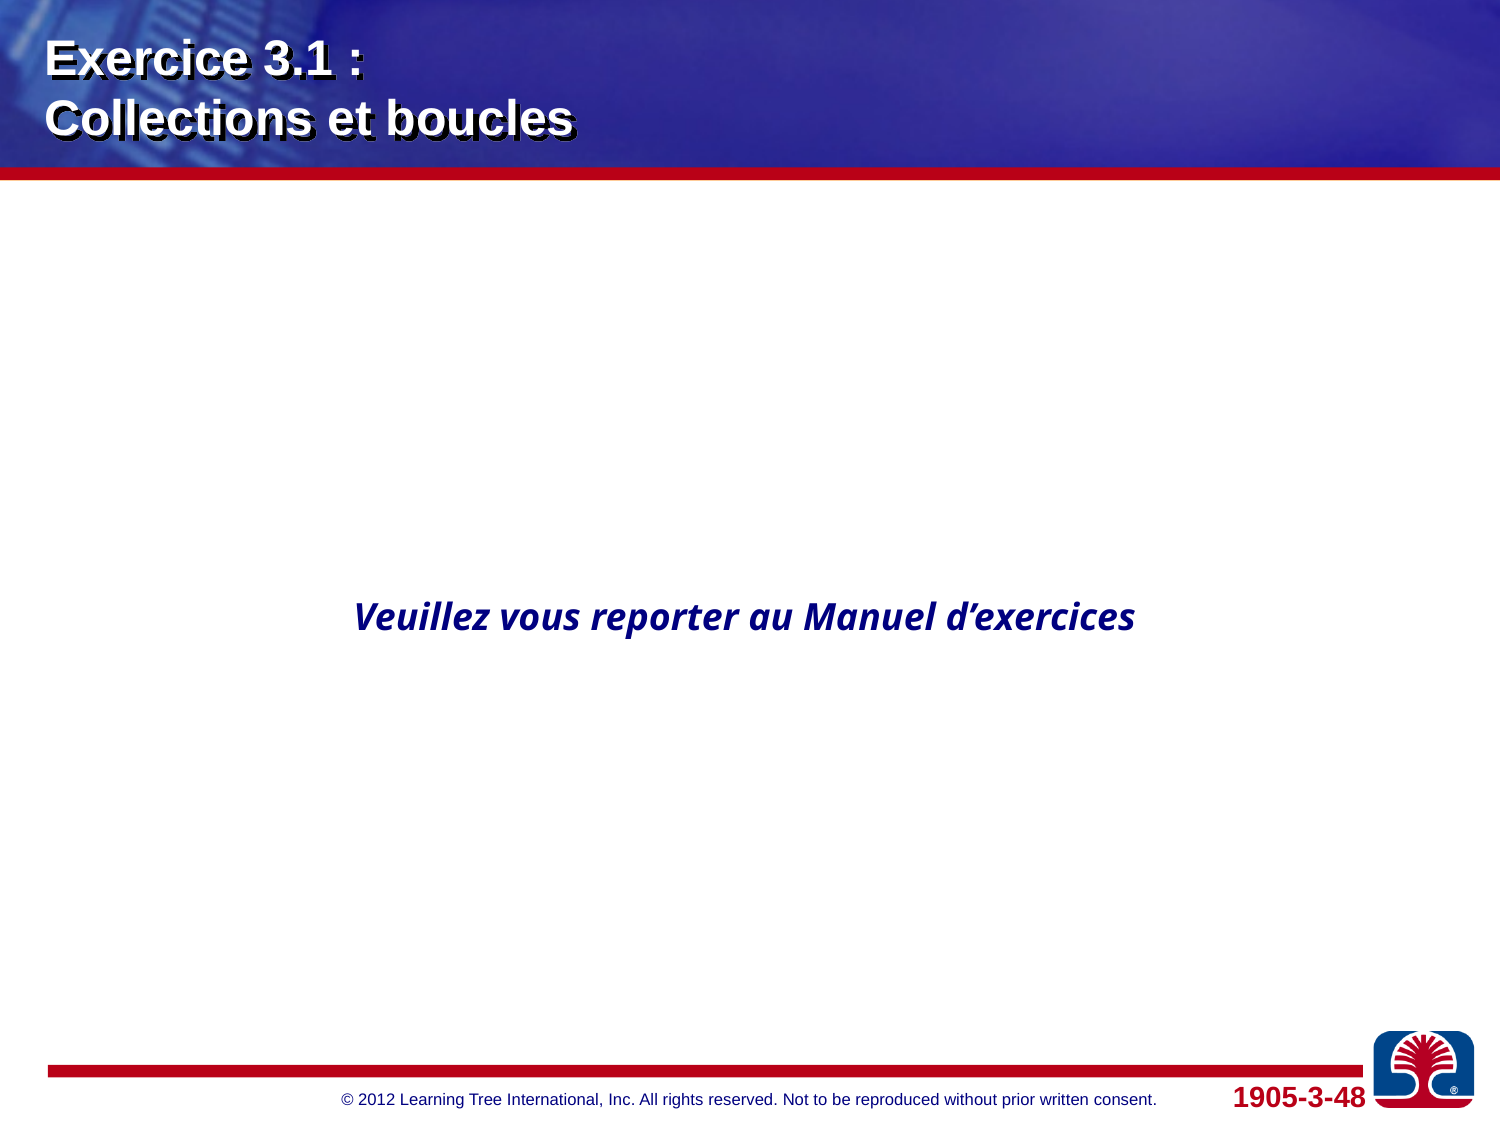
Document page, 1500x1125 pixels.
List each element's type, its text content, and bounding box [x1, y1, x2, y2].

picture [1373, 1031, 1476, 1108]
list Veuillez vous reporter au Manuel d’exercices [44, 584, 1456, 646]
title Exercice 3.1 : Collections et boucles [29, 26, 1471, 146]
picture [0, 0, 1500, 167]
